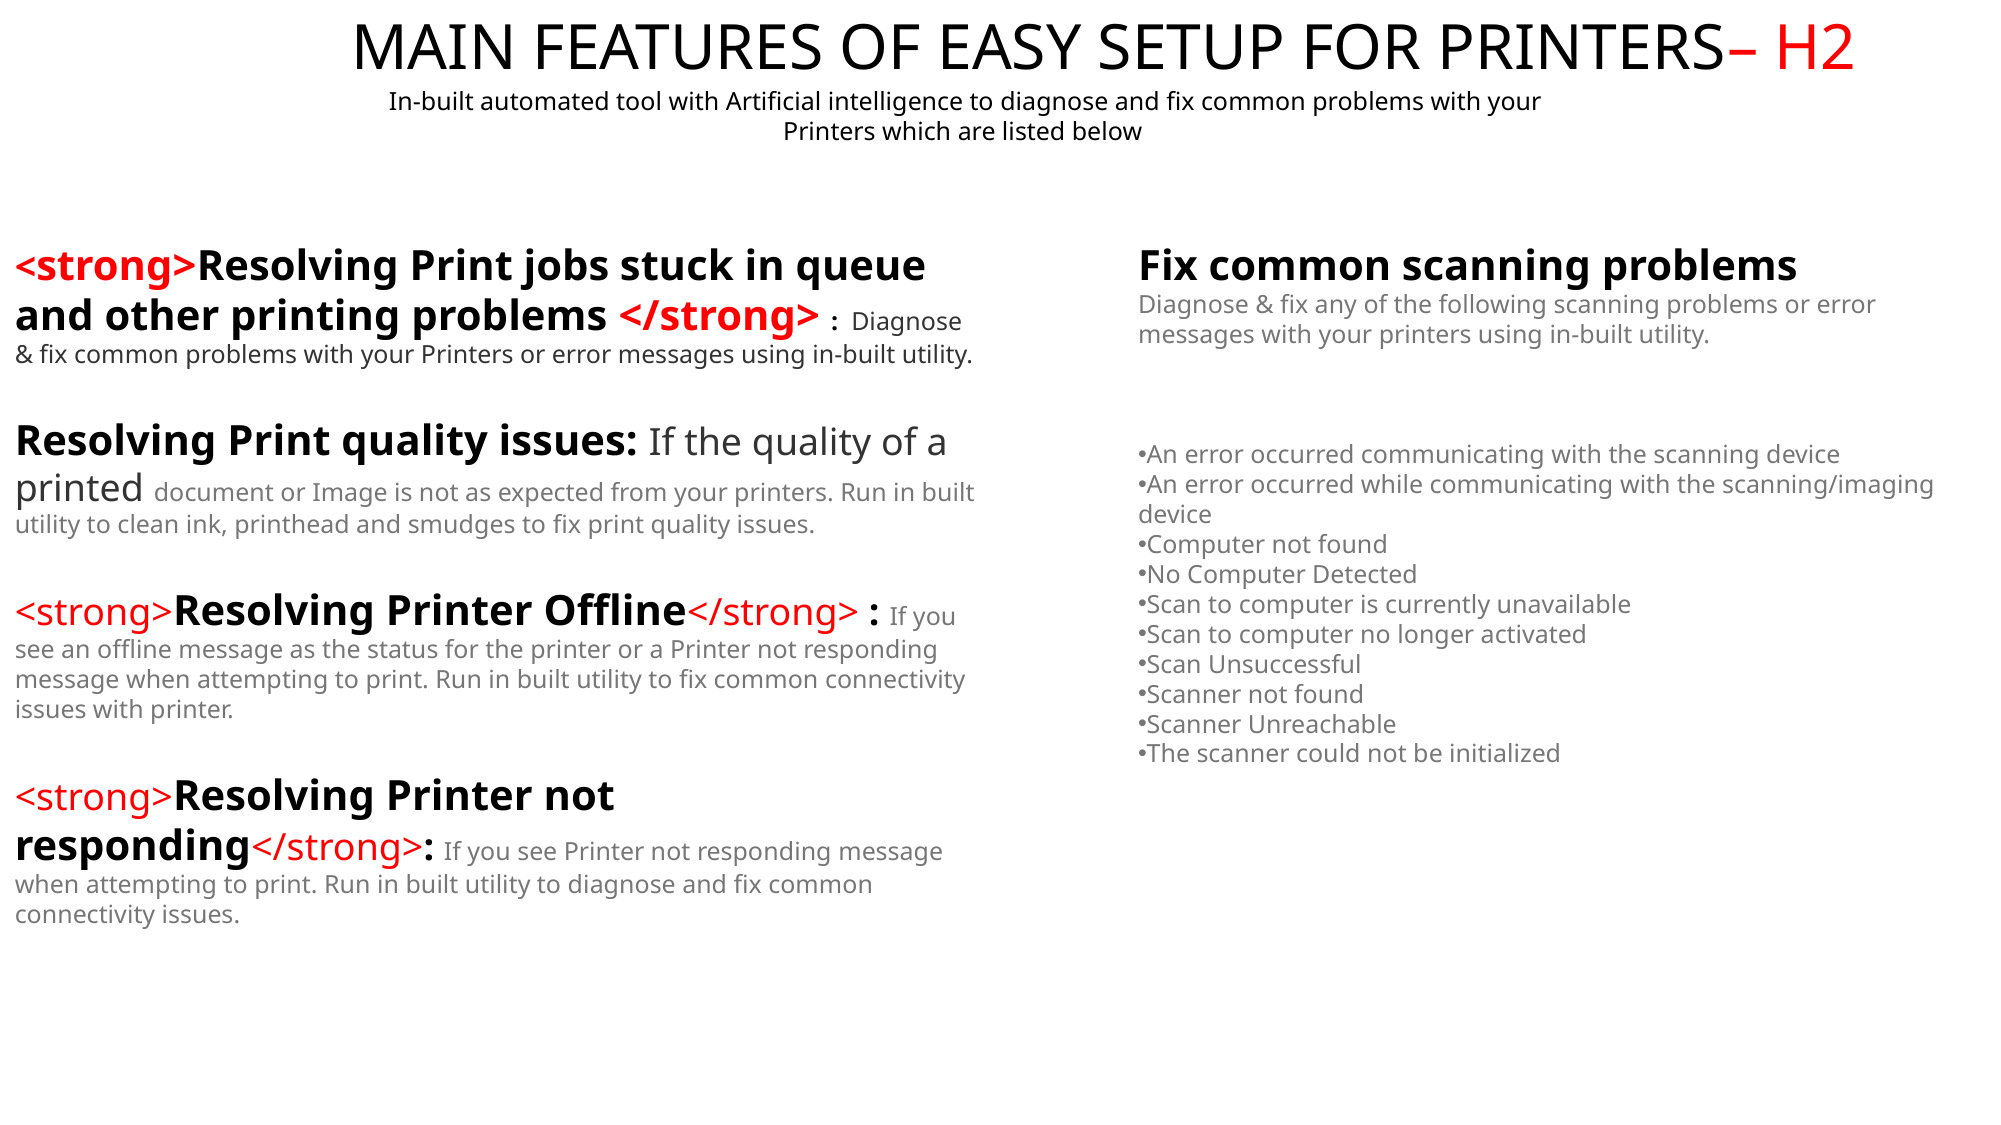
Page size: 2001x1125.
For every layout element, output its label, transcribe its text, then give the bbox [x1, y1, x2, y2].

text_box <strong>Resolving Print jobs stuck in queue and other printing problems </strong> : Diagnose & fix common problems with your Printers or error messages using in-built utility. Resolving Print quality issues: If the quality of a printed document or Image is not as expected from your printers. Run in built utility to clean ink, printhead and smudges to fix print quality issues. <strong>Resolving Printer Offline</strong> : If you see an offline message as the status for the printer or a Printer not responding message when attempting to print. Run in built utility to fix common connectivity issues with printer. <strong>Resolving Printer not responding</strong>: If you see Printer not responding message when attempting to print. Run in built utility to diagnose and fix common connectivity issues. [0, 231, 1000, 936]
text_box In-built automated tool with Artificial intelligence to diagnose and fix common problems with your Printers which are listed below [370, 77, 1562, 153]
text_box Fix common scanning problems Diagnose & fix any of the following scanning problems or error messages with your printers using in-built utility. An error occurred communicating with the scanning device An error occurred while communicating with the scanning/imaging device Computer not found No Computer Detected Scan to computer is currently unavailable Scan to computer no longer activated Scan Unsuccessful Scanner not found Scanner Unreachable The scanner could not be initialized [1123, 231, 2000, 776]
text_box Main features of Easy Setup for Printers– H2 [336, 0, 1910, 90]
